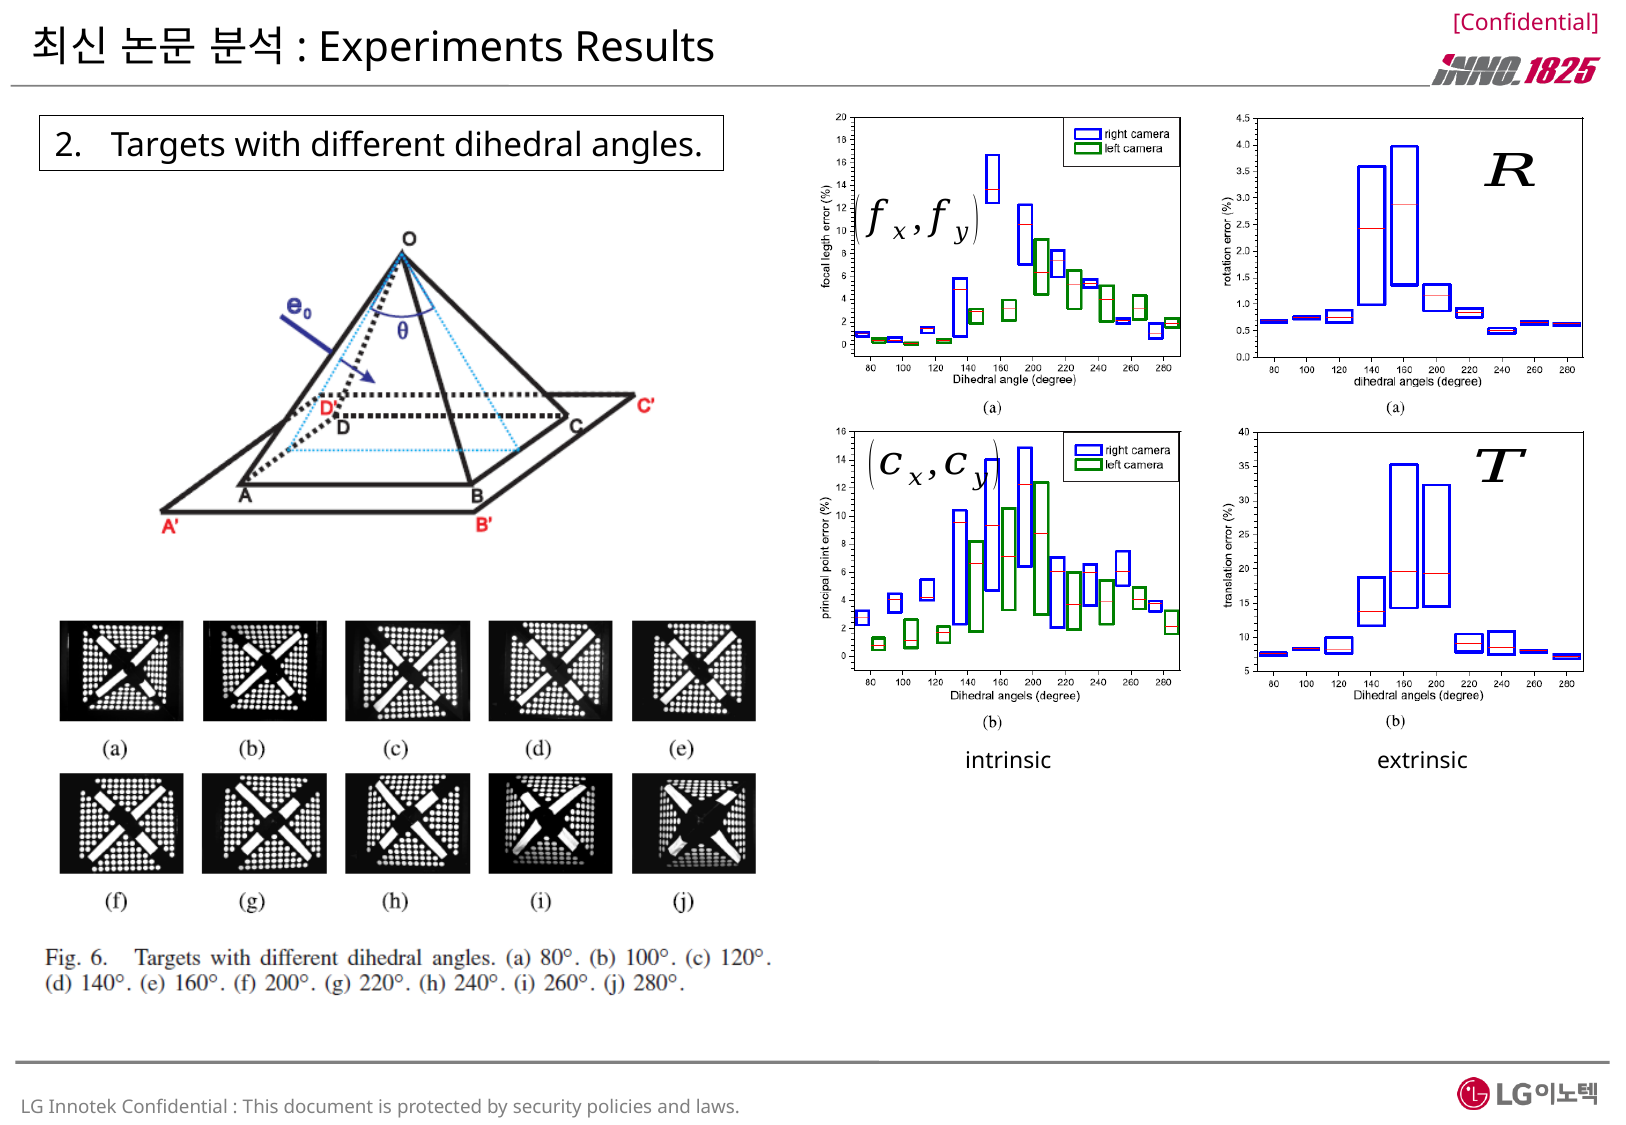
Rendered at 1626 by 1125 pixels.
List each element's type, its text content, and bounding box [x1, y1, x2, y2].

title 최신 논문 분석: Experiments Results [16, 13, 939, 83]
picture [39, 615, 779, 1009]
text_box Targets with different dihedral angles. [39, 115, 724, 171]
text_box extrinsic [1362, 738, 1483, 781]
picture [1457, 1077, 1597, 1110]
picture [1430, 53, 1603, 88]
picture [1212, 106, 1594, 732]
picture [801, 106, 1190, 739]
text_box intrinsic [950, 739, 1067, 781]
picture [152, 225, 666, 548]
